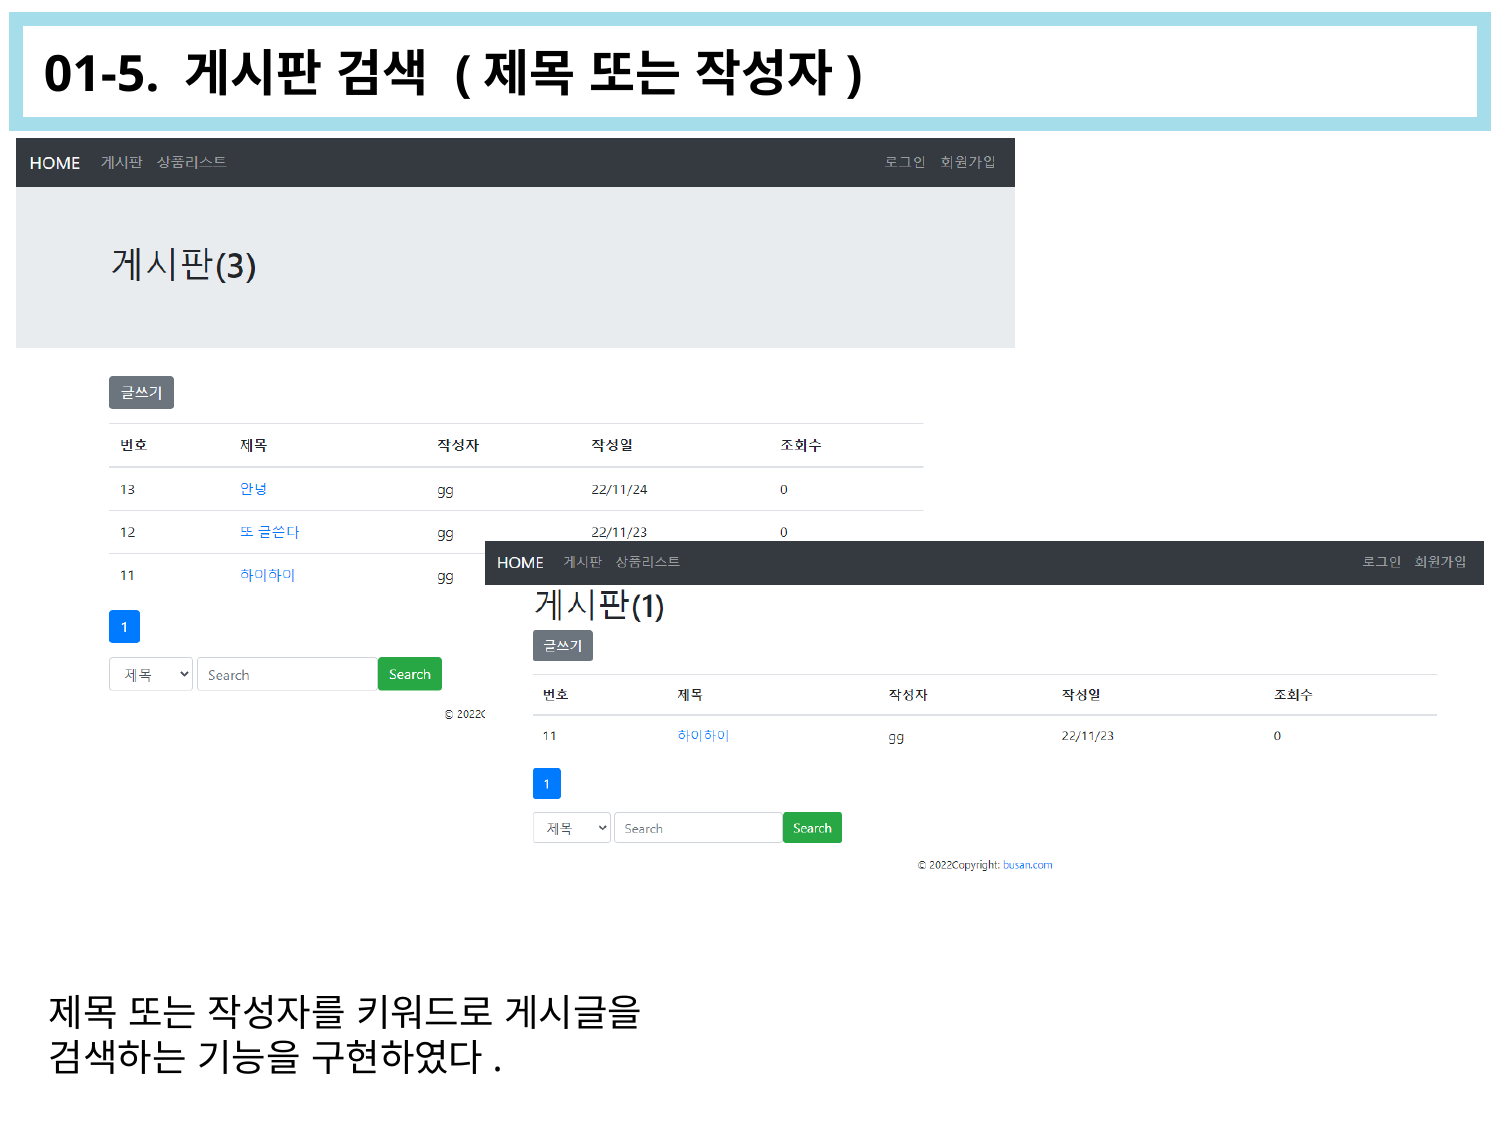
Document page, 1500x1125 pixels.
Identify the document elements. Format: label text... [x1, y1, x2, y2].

text_box 제목 또는 작성자를 키워드로 게시글을 검색하는 기능을 구현하였다. [33, 981, 480, 1087]
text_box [15, 18, 1485, 125]
picture [15, 138, 1485, 1107]
